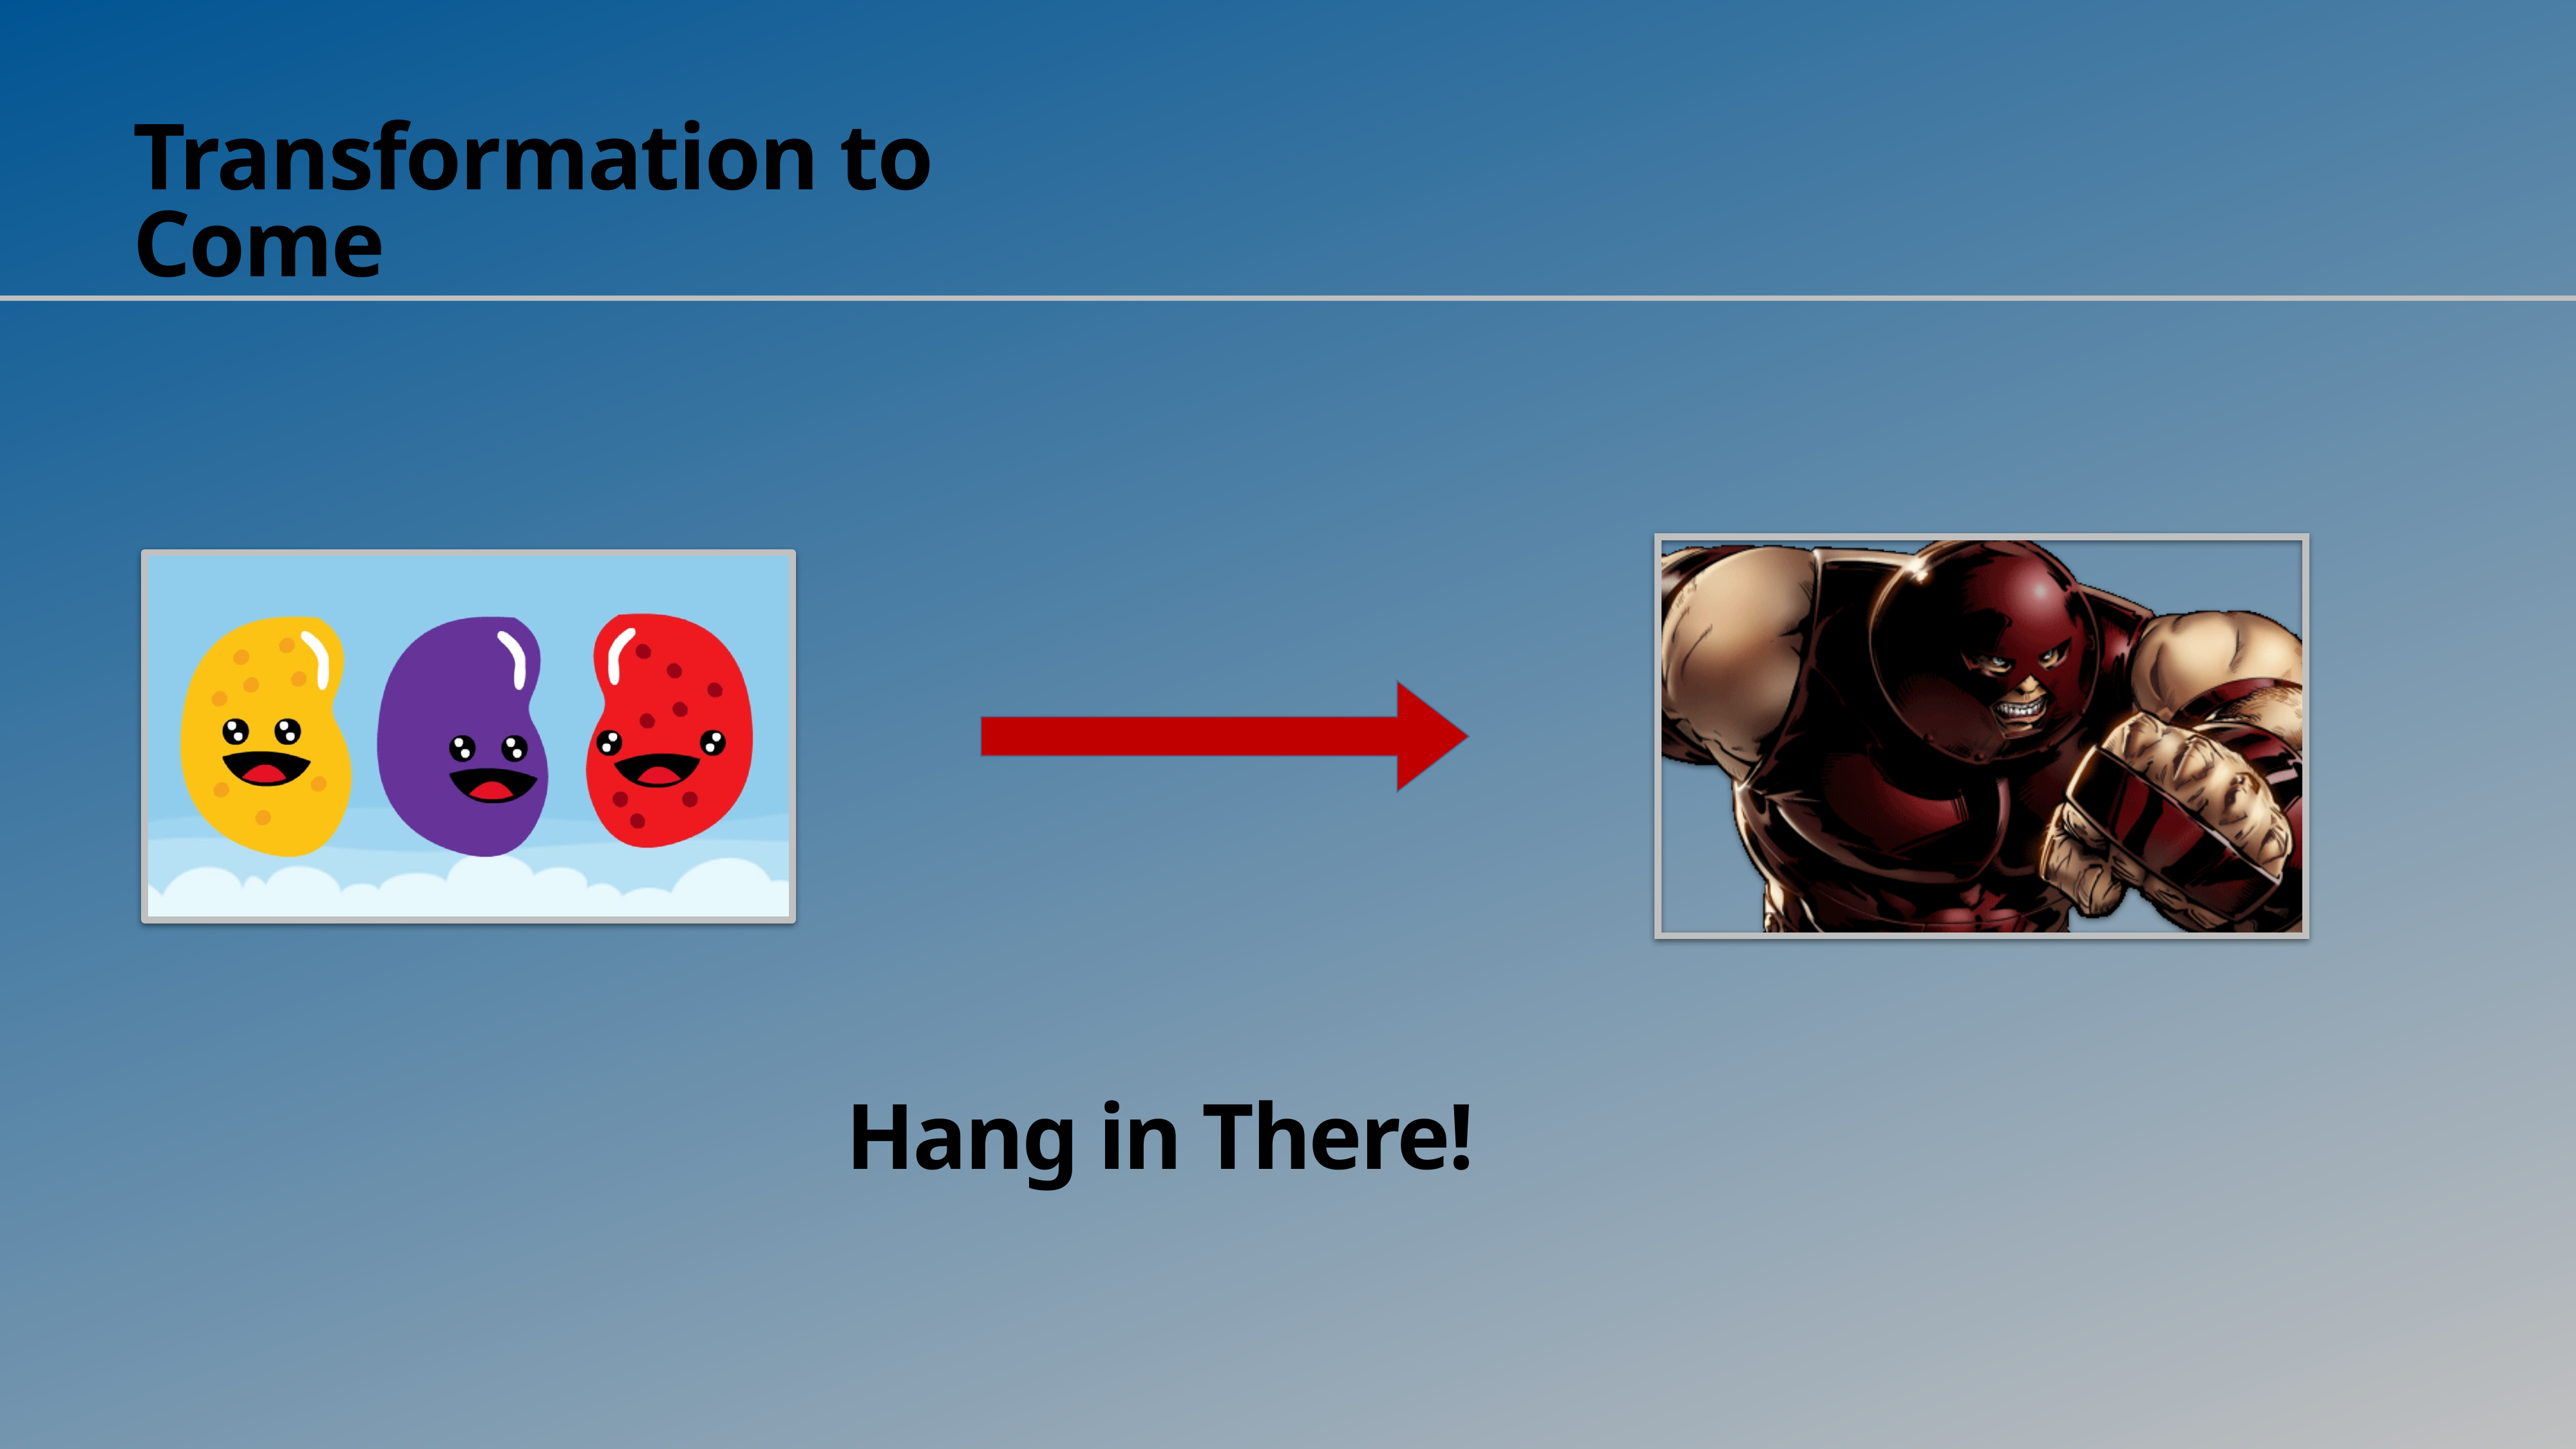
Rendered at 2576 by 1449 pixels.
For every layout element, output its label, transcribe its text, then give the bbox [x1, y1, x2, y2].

picture [1661, 540, 2303, 933]
title Transformation to Come [127, 113, 1161, 266]
text_box Hang in There! [840, 1094, 1610, 1246]
picture [147, 556, 790, 917]
text_box [981, 680, 1470, 793]
